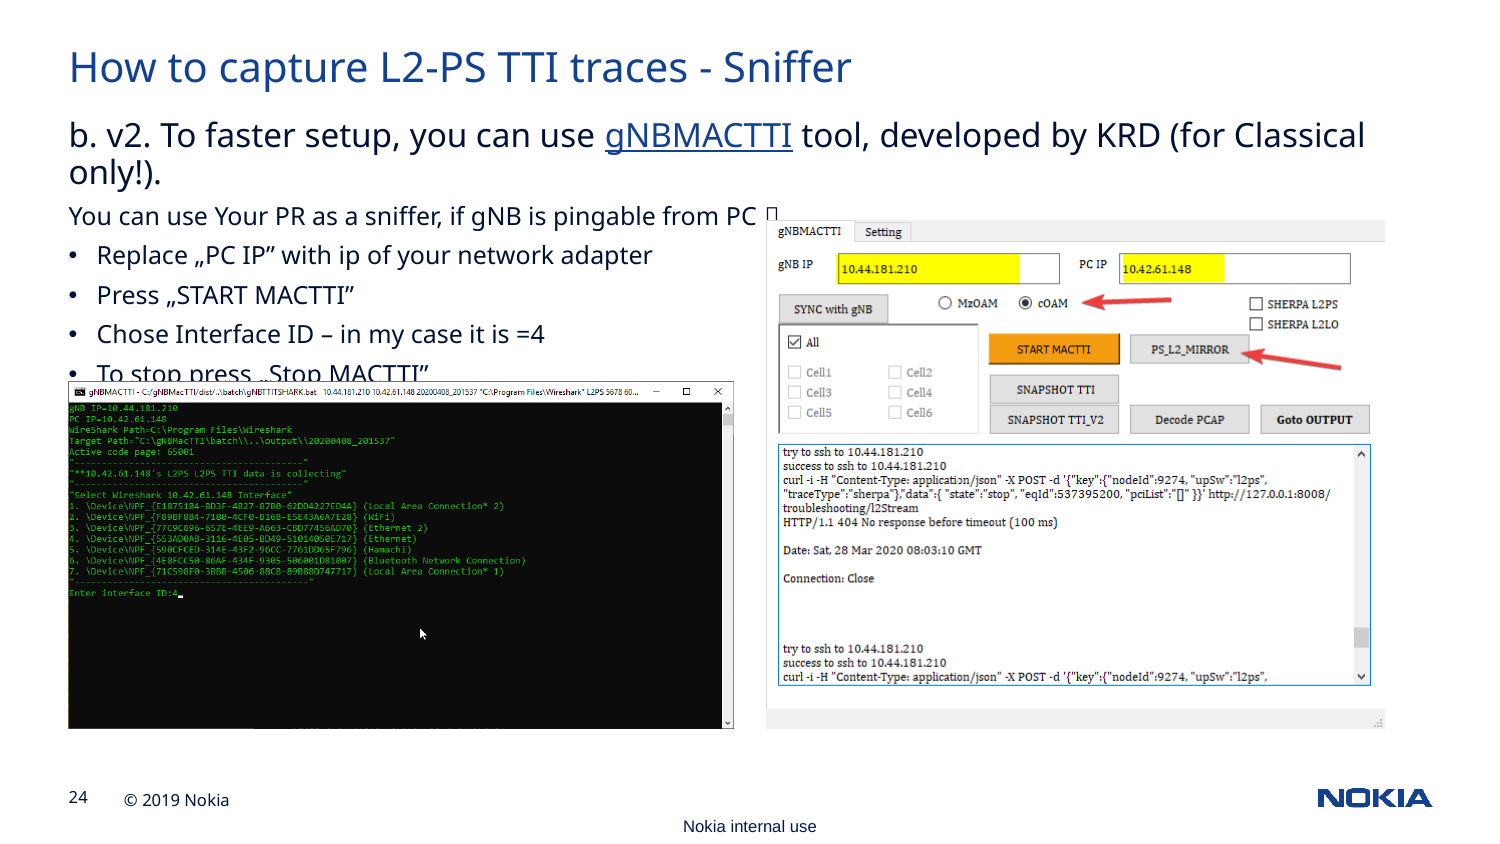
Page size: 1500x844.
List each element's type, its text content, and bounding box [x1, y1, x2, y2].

list b. v2. To faster setup, you can use gNBMACTTI tool, developed by KRD (for Classical only!). You can use Your PR as a sniffer, if gNB is pingable from PC  Replace „PC IP” with ip of your network adapter Press „START MACTTI” Chose Interface ID – in my case it is =4 To stop press „Stop MACTTI” [68, 114, 1432, 762]
picture [68, 381, 734, 729]
list How to capture L2-PS TTI traces - Sniffer [68, 46, 1432, 97]
picture [766, 220, 1385, 729]
picture [1292, 762, 1458, 833]
